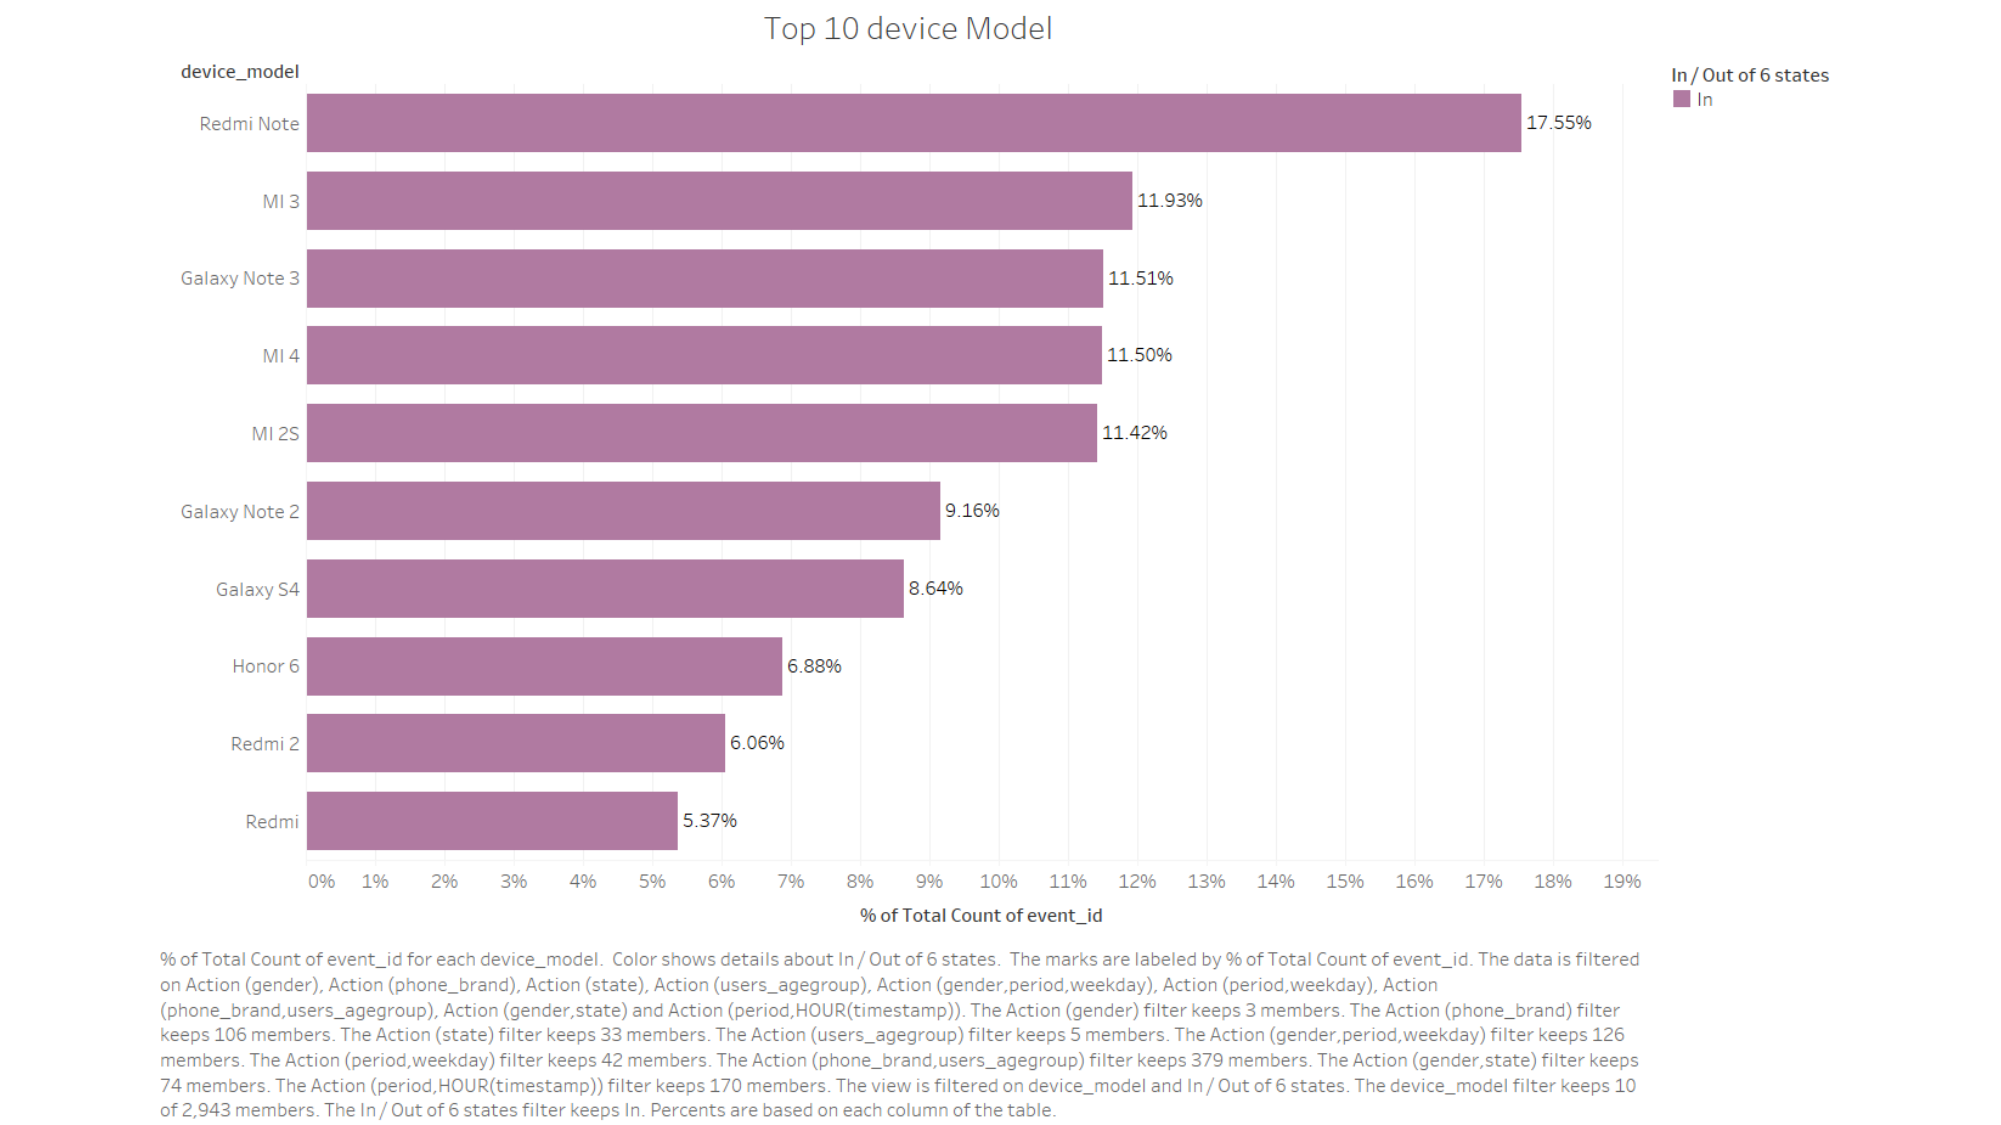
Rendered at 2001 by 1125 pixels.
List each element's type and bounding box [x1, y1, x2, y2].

picture [160, 0, 1840, 1125]
